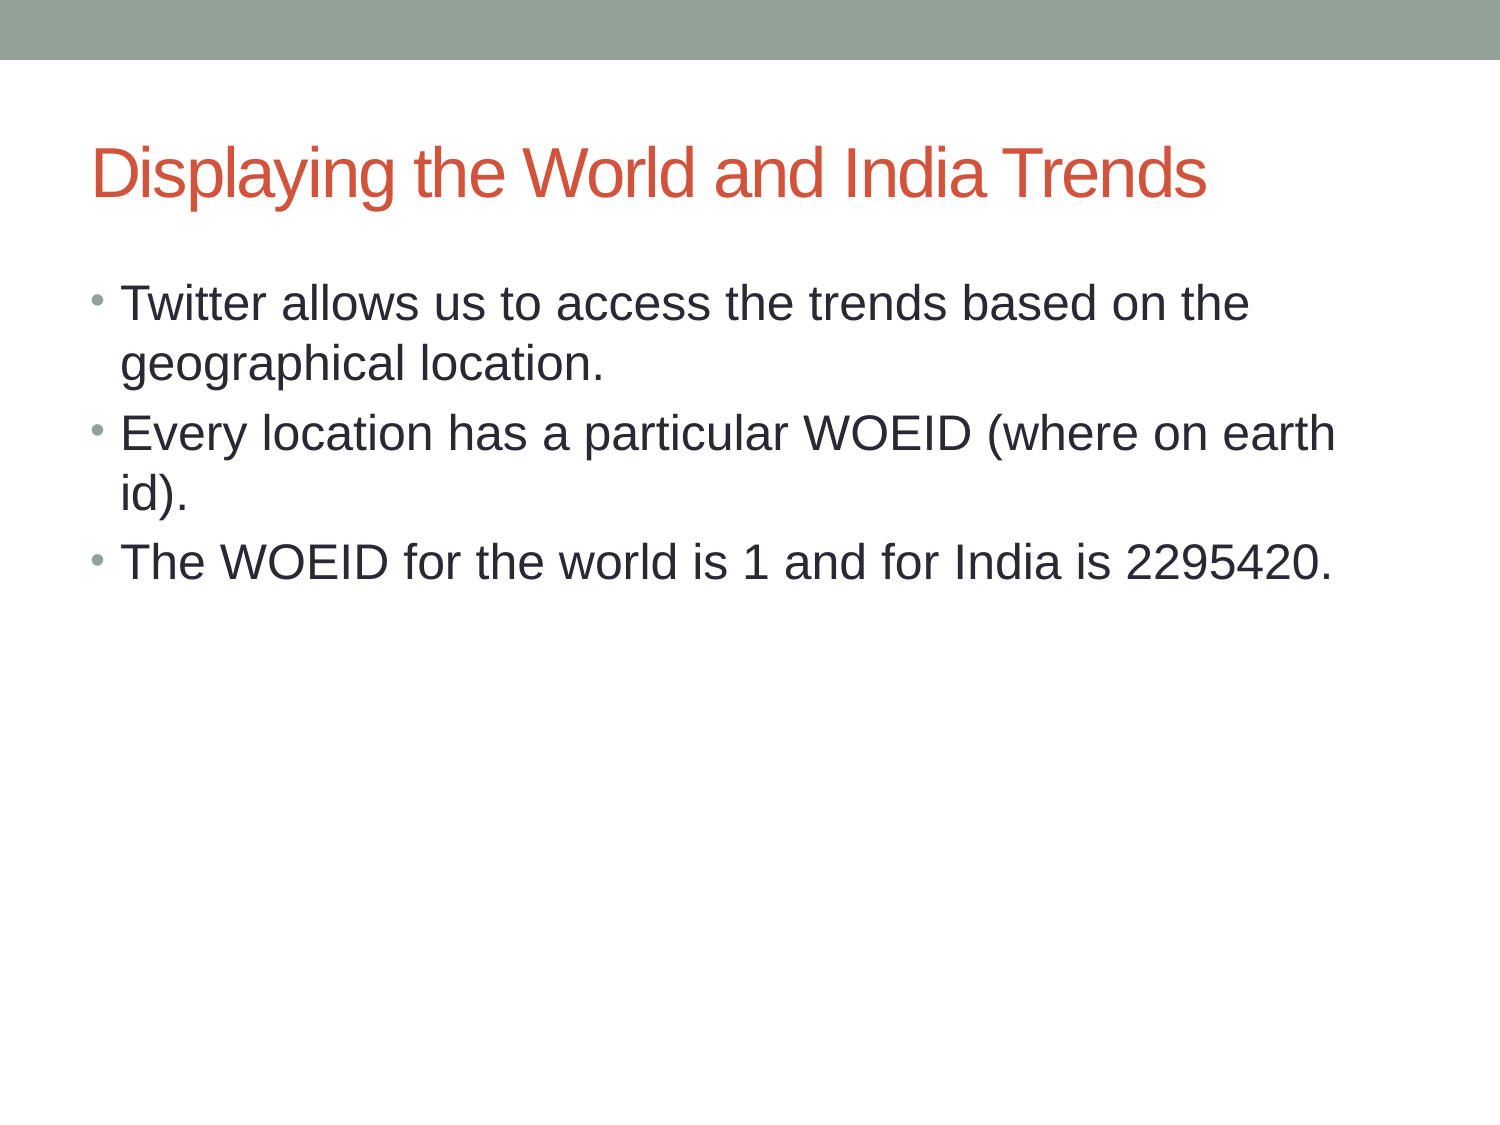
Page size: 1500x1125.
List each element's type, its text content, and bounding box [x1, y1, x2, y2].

list Twitter allows us to access the trends based on the geographical location. Every location has a particular WOEID (where on earth id). The WOEID for the world is 1 and for India is 2295420. [75, 262, 1425, 1063]
title Displaying the World and India Trends [75, 87, 1425, 250]
